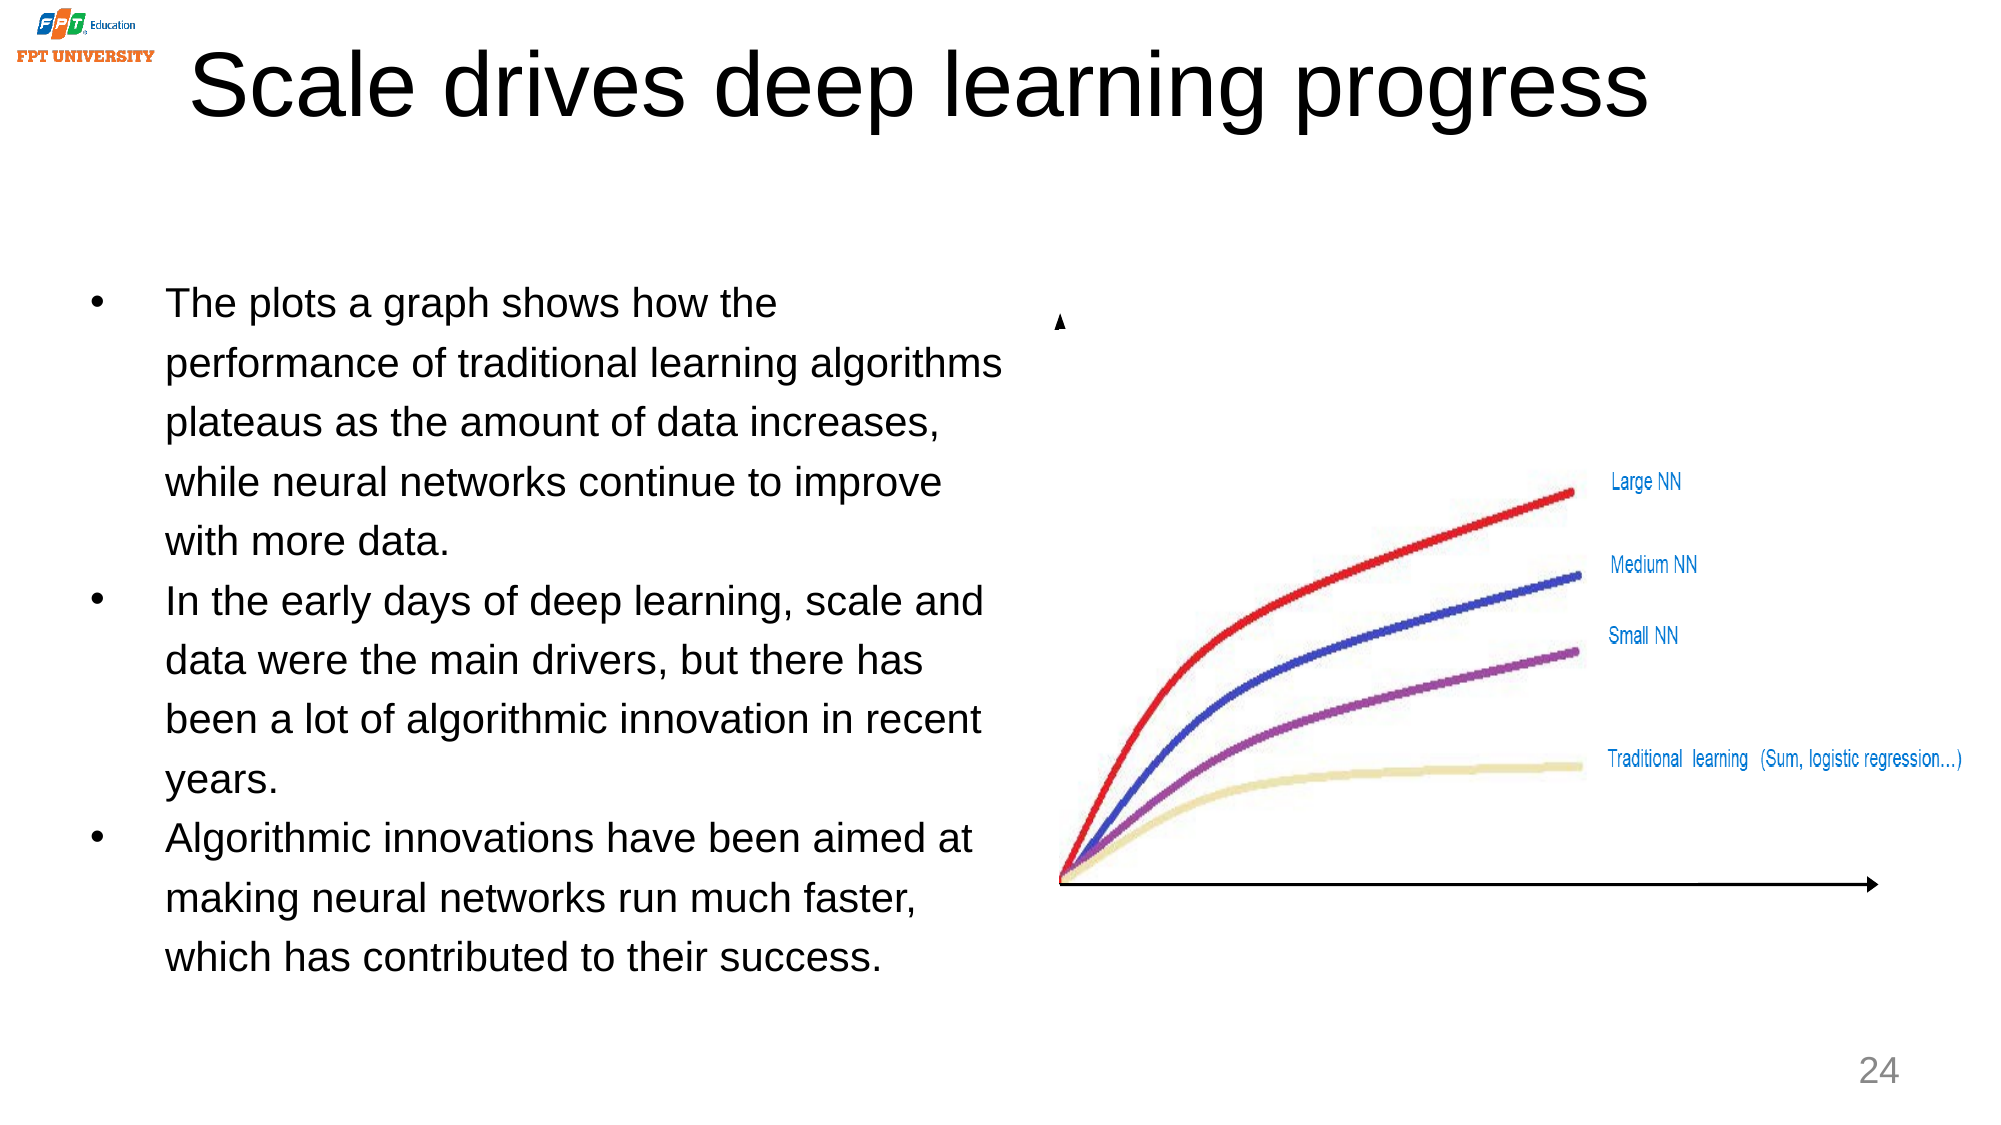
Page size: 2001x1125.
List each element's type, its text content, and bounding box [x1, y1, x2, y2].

text_box The plots a graph shows how the performance of traditional learning algorithms plateaus as the amount of data increases, while neural networks continue to improve with more data. In the early days of deep learning, scale and data were the main drivers, but there has been a lot of algorithmic innovation in recent years. Algorithmic innovations have been aimed at making neural networks run much faster, which has contributed to their success. [87, 264, 1023, 981]
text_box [1054, 313, 1971, 894]
title Scale drives deep learning progress [186, 22, 1698, 213]
slide_number 24 [1440, 1046, 1900, 1125]
picture [11, 0, 160, 73]
